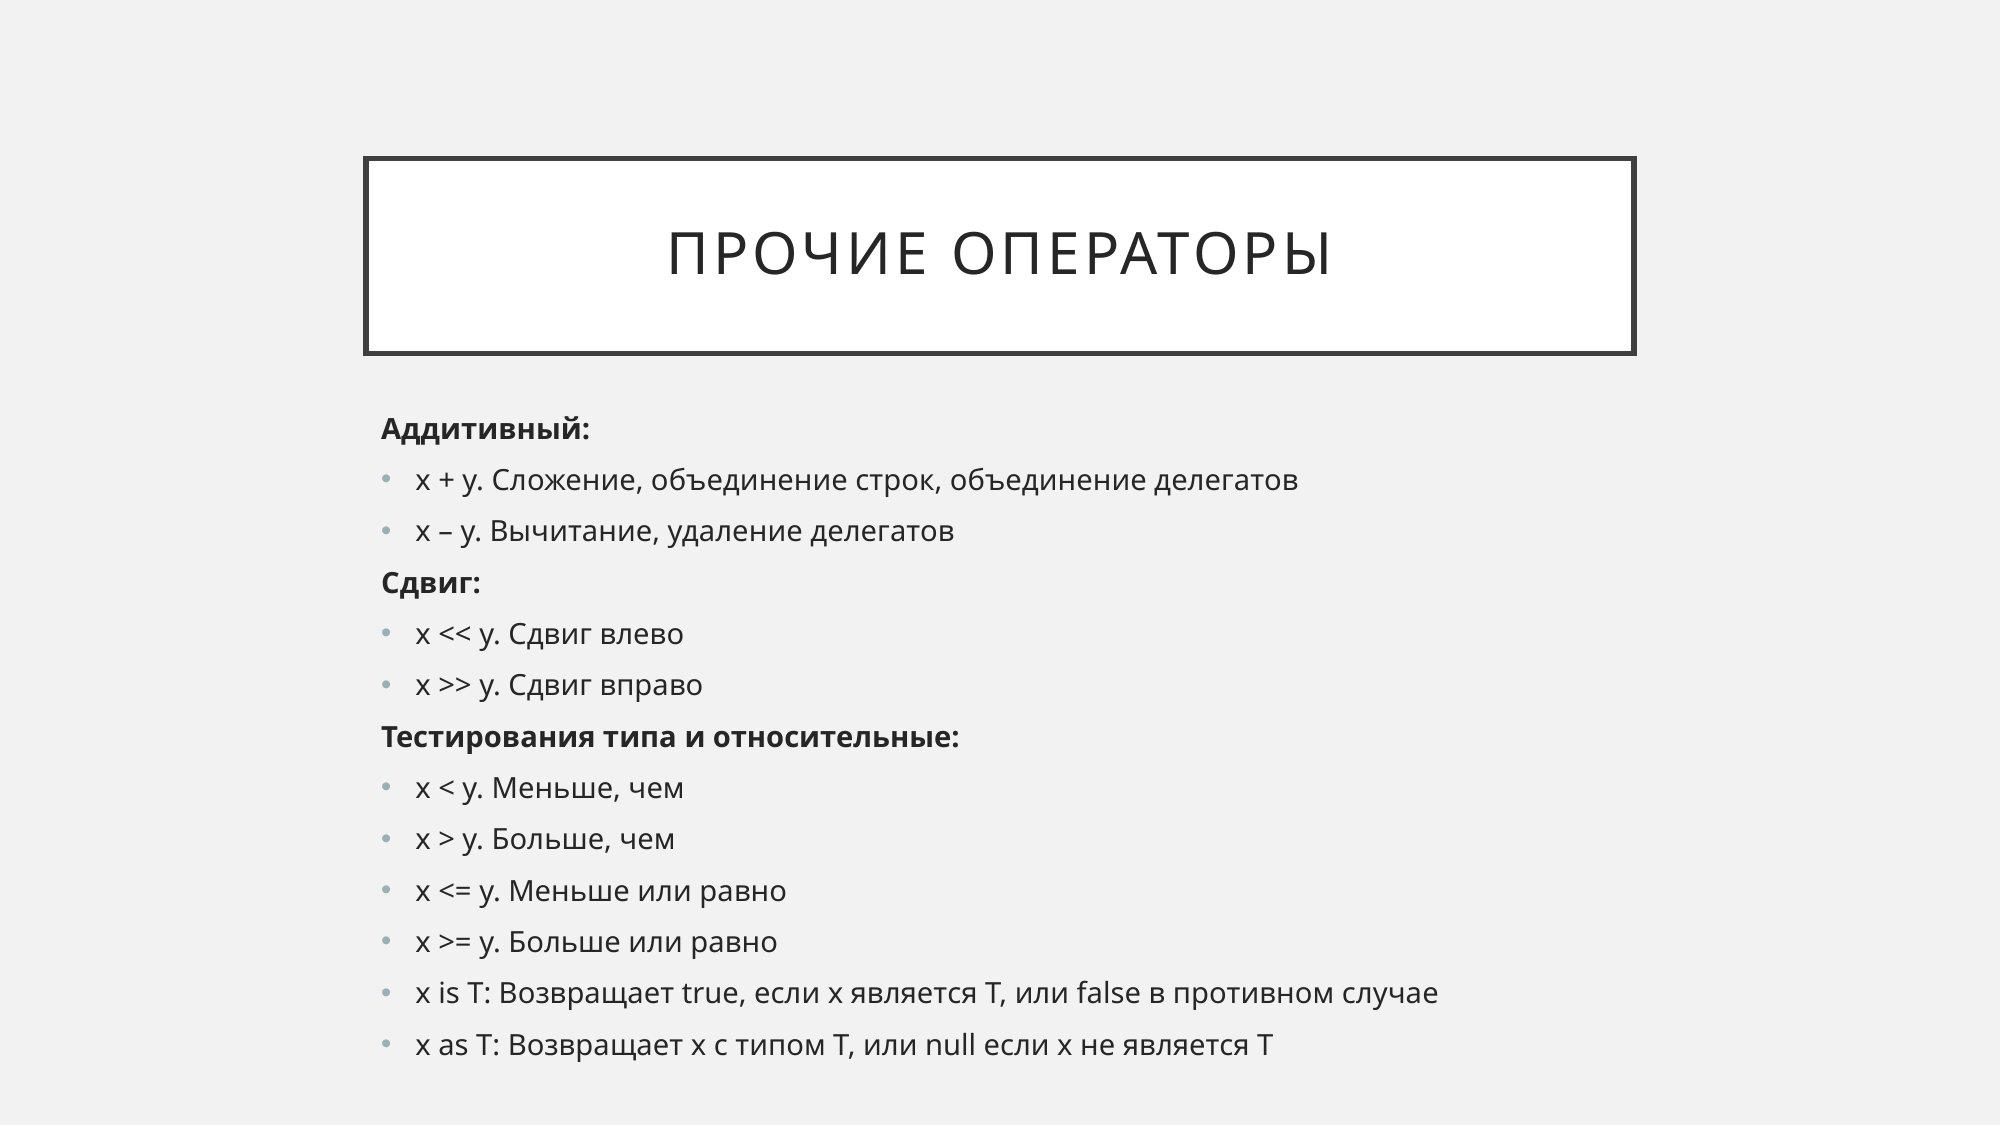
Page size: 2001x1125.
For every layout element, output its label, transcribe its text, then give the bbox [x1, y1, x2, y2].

title Прочие операторы [363, 156, 1637, 356]
list Аддитивный: x + y. Сложение, объединение строк, объединение делегатов x – y. Вычитание, удаление делегатов Сдвиг: x << y. Сдвиг влево x >> y. Сдвиг вправо Тестирования типа и относительные: x < y. Меньше, чем x > y. Больше, чем x <= y. Меньше или равно x >= y. Больше или равно x is T: Возвращает true, если x является T, или false в противном случае x as T: Возвращает x с типом T, или null если x не является T [366, 402, 1634, 1070]
